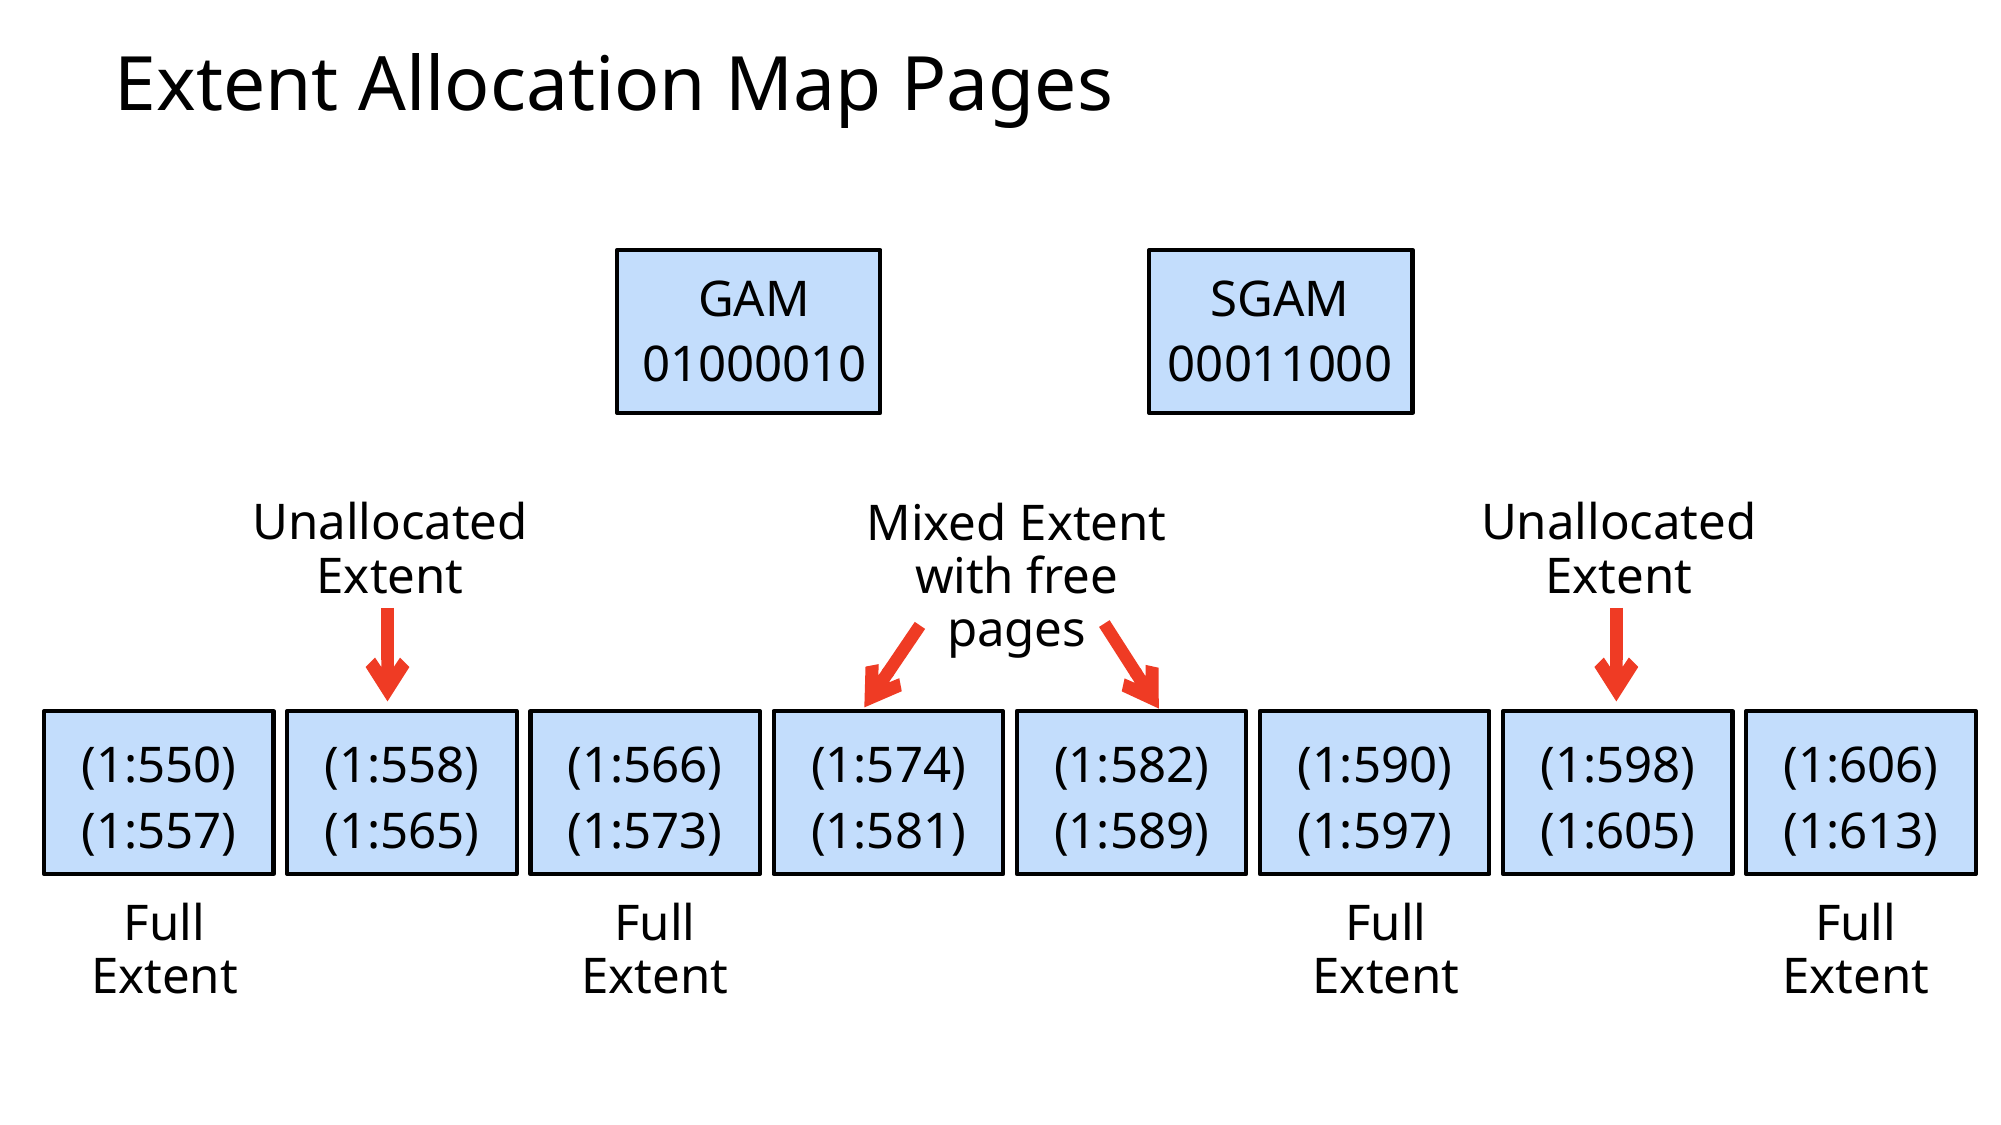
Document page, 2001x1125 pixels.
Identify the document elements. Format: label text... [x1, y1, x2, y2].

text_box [606, 249, 902, 418]
text_box Full Extent [1741, 895, 1971, 1028]
text_box Full Extent [540, 895, 770, 1028]
text_box Full Extent [1271, 895, 1501, 1028]
text_box Mixed Extent with free pages [824, 474, 1209, 681]
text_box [1426, 474, 1812, 702]
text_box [1104, 623, 1159, 709]
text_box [197, 474, 583, 702]
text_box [43, 710, 1977, 885]
text_box Full Extent [49, 895, 280, 1028]
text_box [1132, 249, 1428, 418]
title Extent Allocation Map Pages [99, 45, 1900, 233]
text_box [864, 625, 921, 708]
